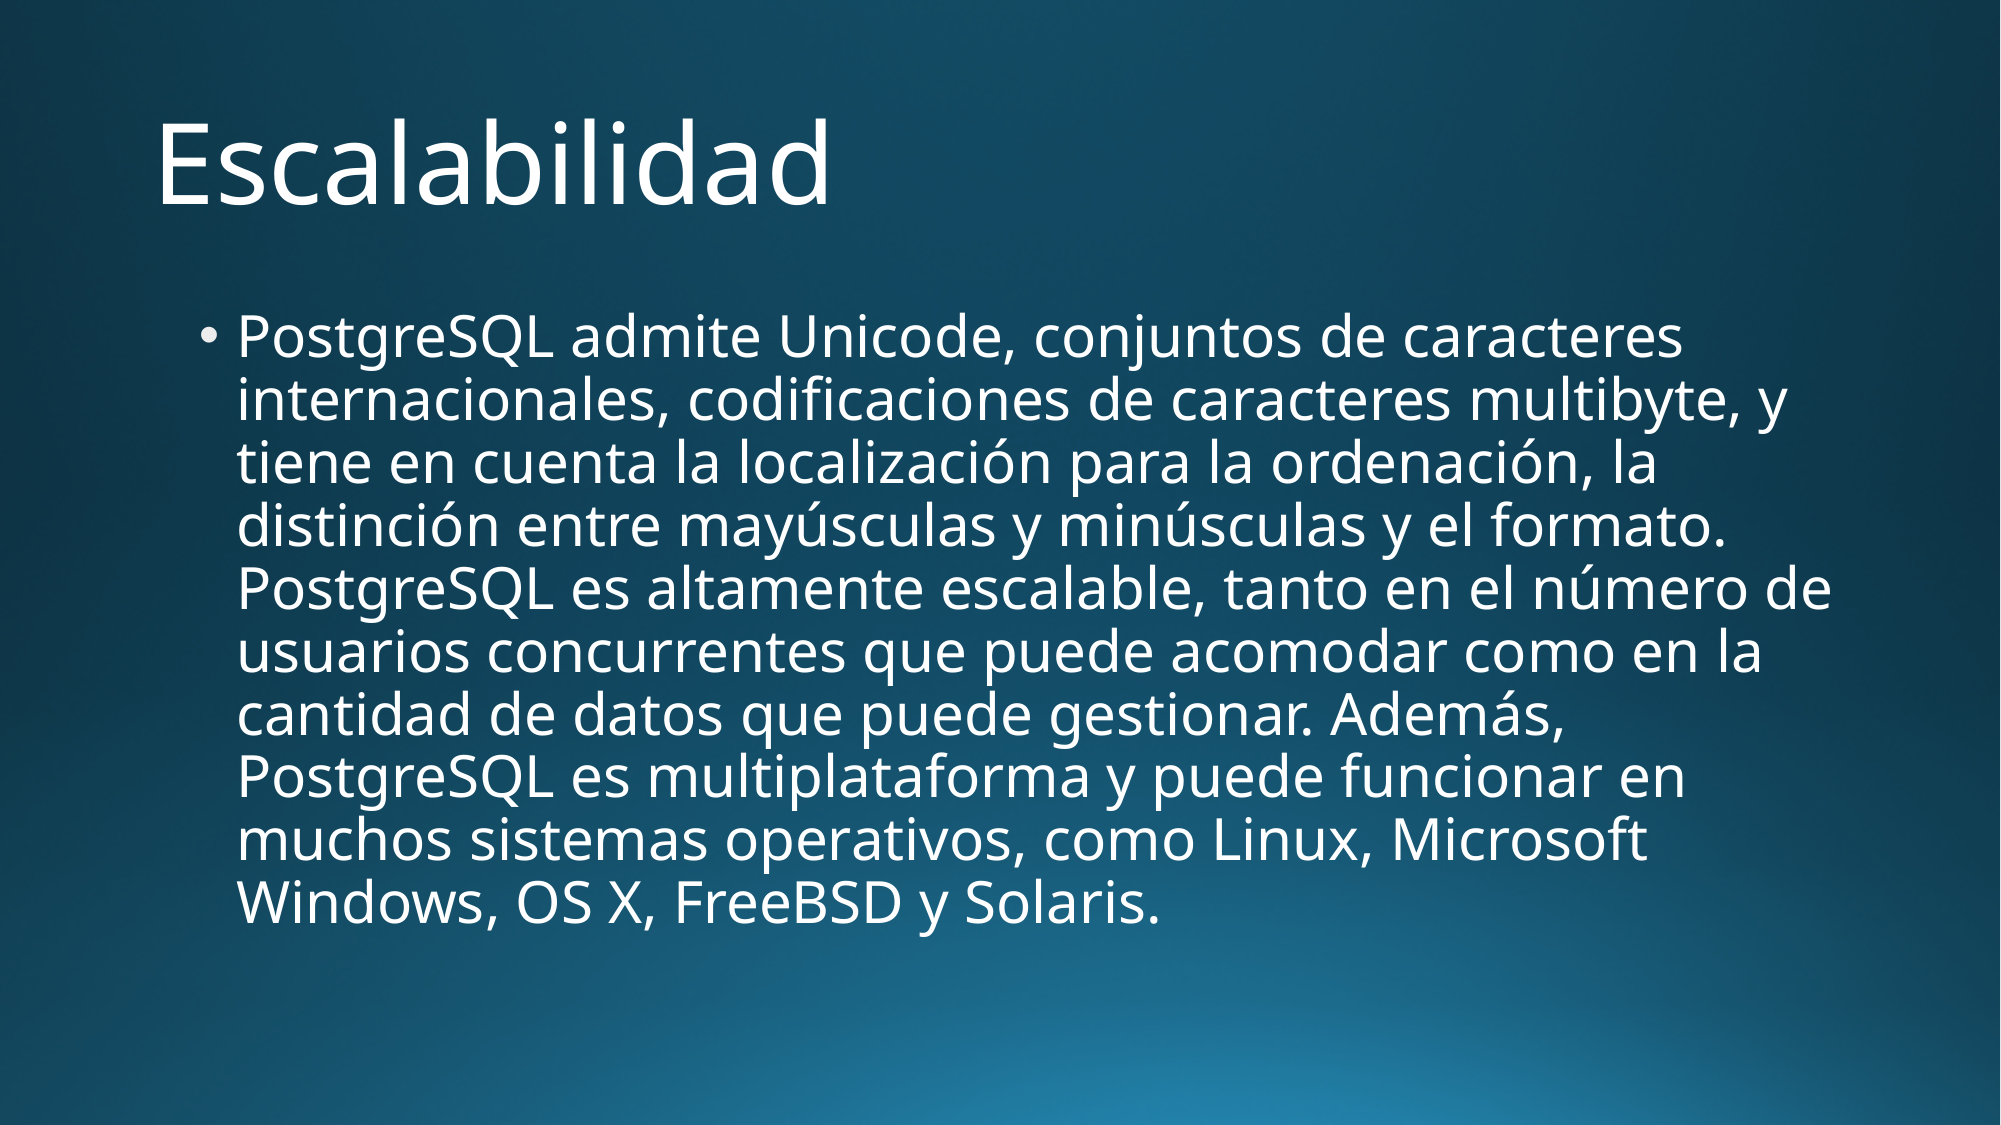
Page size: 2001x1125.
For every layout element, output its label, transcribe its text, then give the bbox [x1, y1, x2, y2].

picture [0, 0, 2001, 1125]
list PostgreSQL admite Unicode, conjuntos de caracteres internacionales, codificaciones de caracteres multibyte, y tiene en cuenta la localización para la ordenación, la distinción entre mayúsculas y minúsculas y el formato. PostgreSQL es altamente escalable, tanto en el número de usuarios concurrentes que puede acomodar como en la cantidad de datos que puede gestionar. Además, PostgreSQL es multiplataforma y puede funcionar en muchos sistemas operativos, como Linux, Microsoft Windows, OS X, FreeBSD y Solaris. [183, 299, 1863, 1014]
title Escalabilidad [137, 59, 1863, 278]
